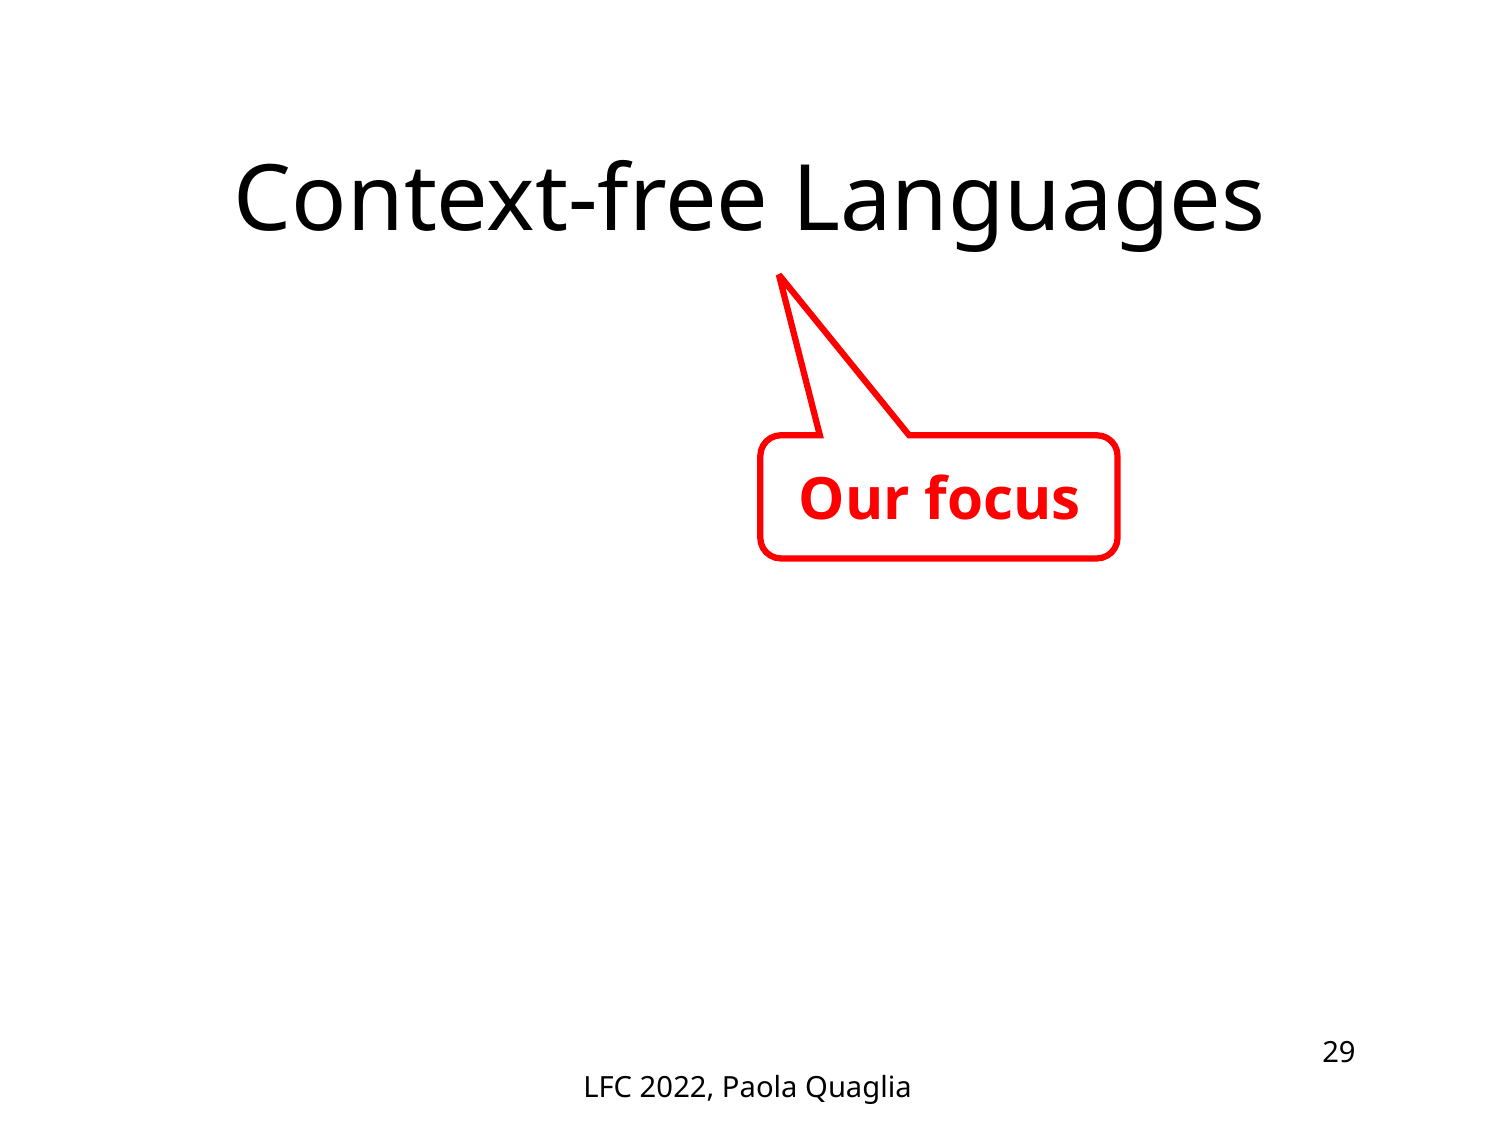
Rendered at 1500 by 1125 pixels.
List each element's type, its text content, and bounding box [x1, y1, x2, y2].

slide_number 29 [1058, 1025, 1372, 1102]
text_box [760, 435, 1118, 559]
title Context-free Languages [112, 99, 1388, 288]
footer LFC 2022, Paola Quaglia [510, 1025, 986, 1102]
